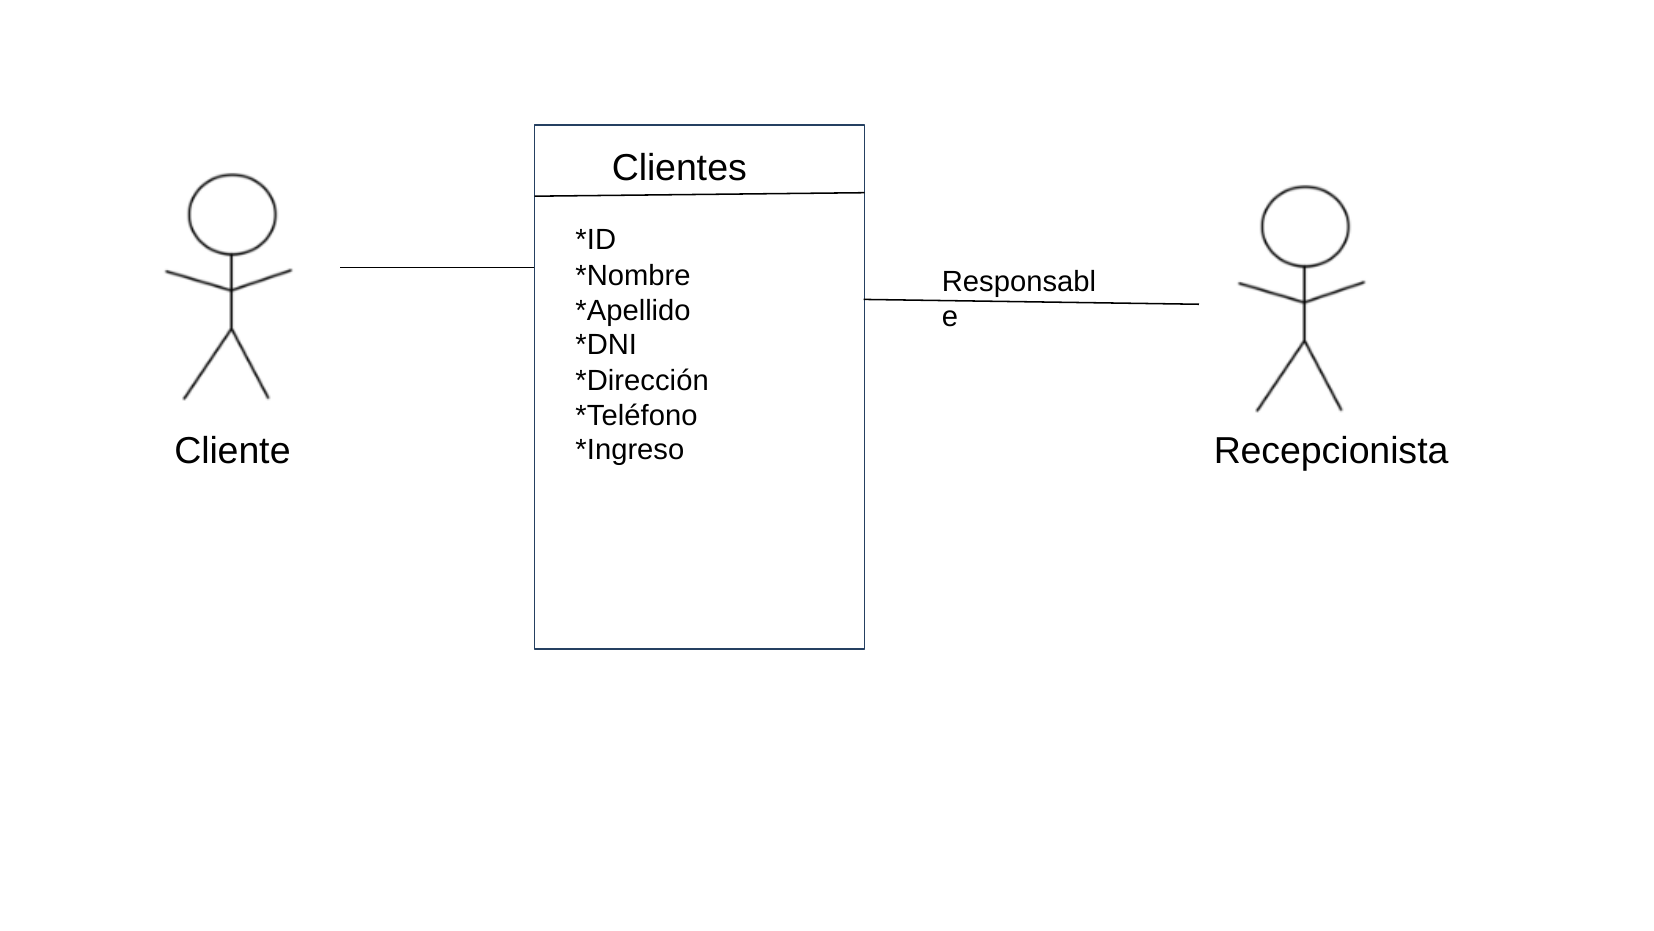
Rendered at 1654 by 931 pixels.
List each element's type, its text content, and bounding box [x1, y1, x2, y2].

picture [1232, 139, 1386, 447]
text_box Clientes [597, 135, 805, 191]
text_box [863, 299, 1200, 305]
text_box Responsable [927, 254, 1127, 297]
text_box *ID *Nombre *Apellido *DNI *Dirección *Teléfono *Ingreso [560, 213, 839, 620]
text_box Recepcionista [1198, 418, 1554, 476]
text_box Cliente [159, 418, 396, 476]
text_box [534, 124, 865, 192]
text_box [534, 203, 865, 650]
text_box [534, 192, 865, 197]
picture [159, 127, 313, 435]
